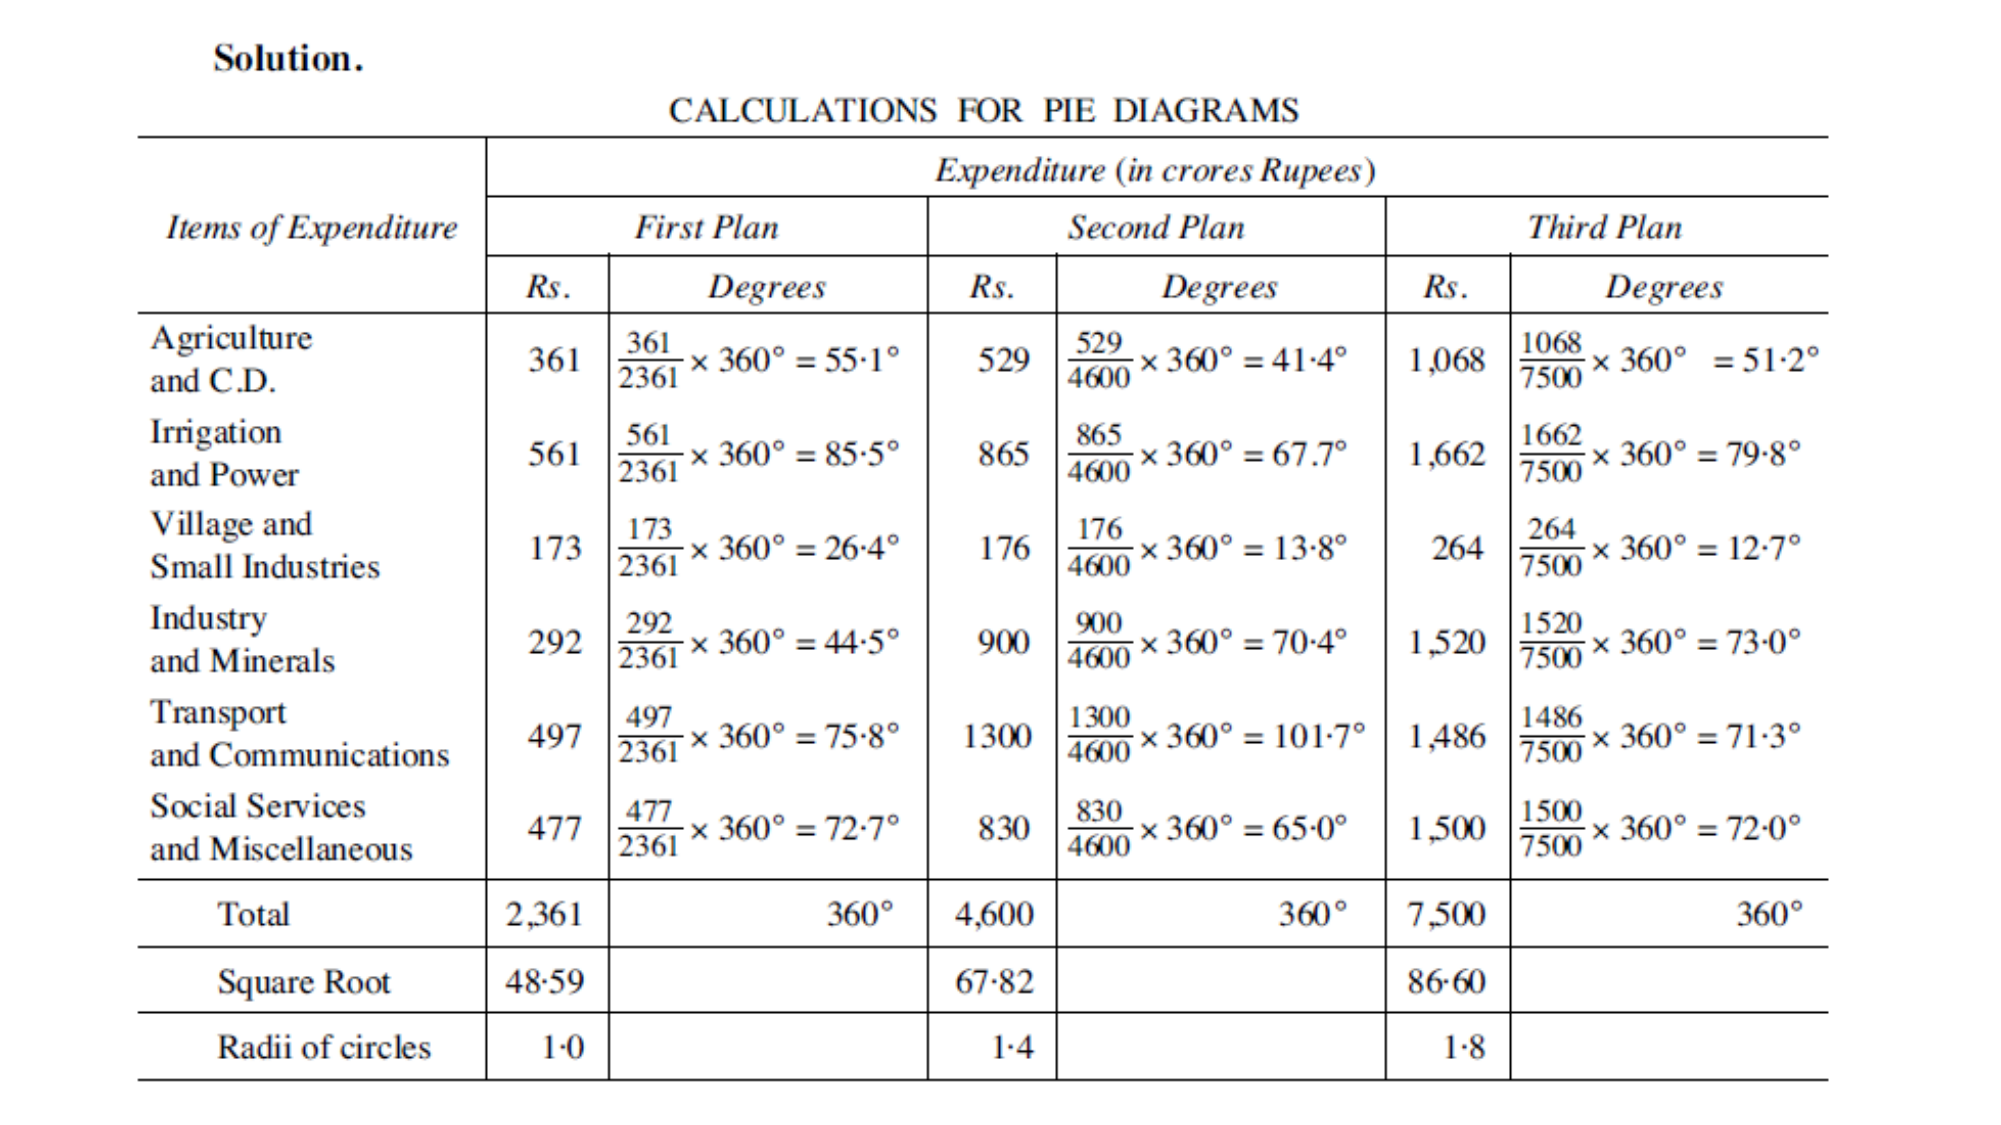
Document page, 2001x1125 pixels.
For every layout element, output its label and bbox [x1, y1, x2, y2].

picture [122, 20, 1878, 1105]
